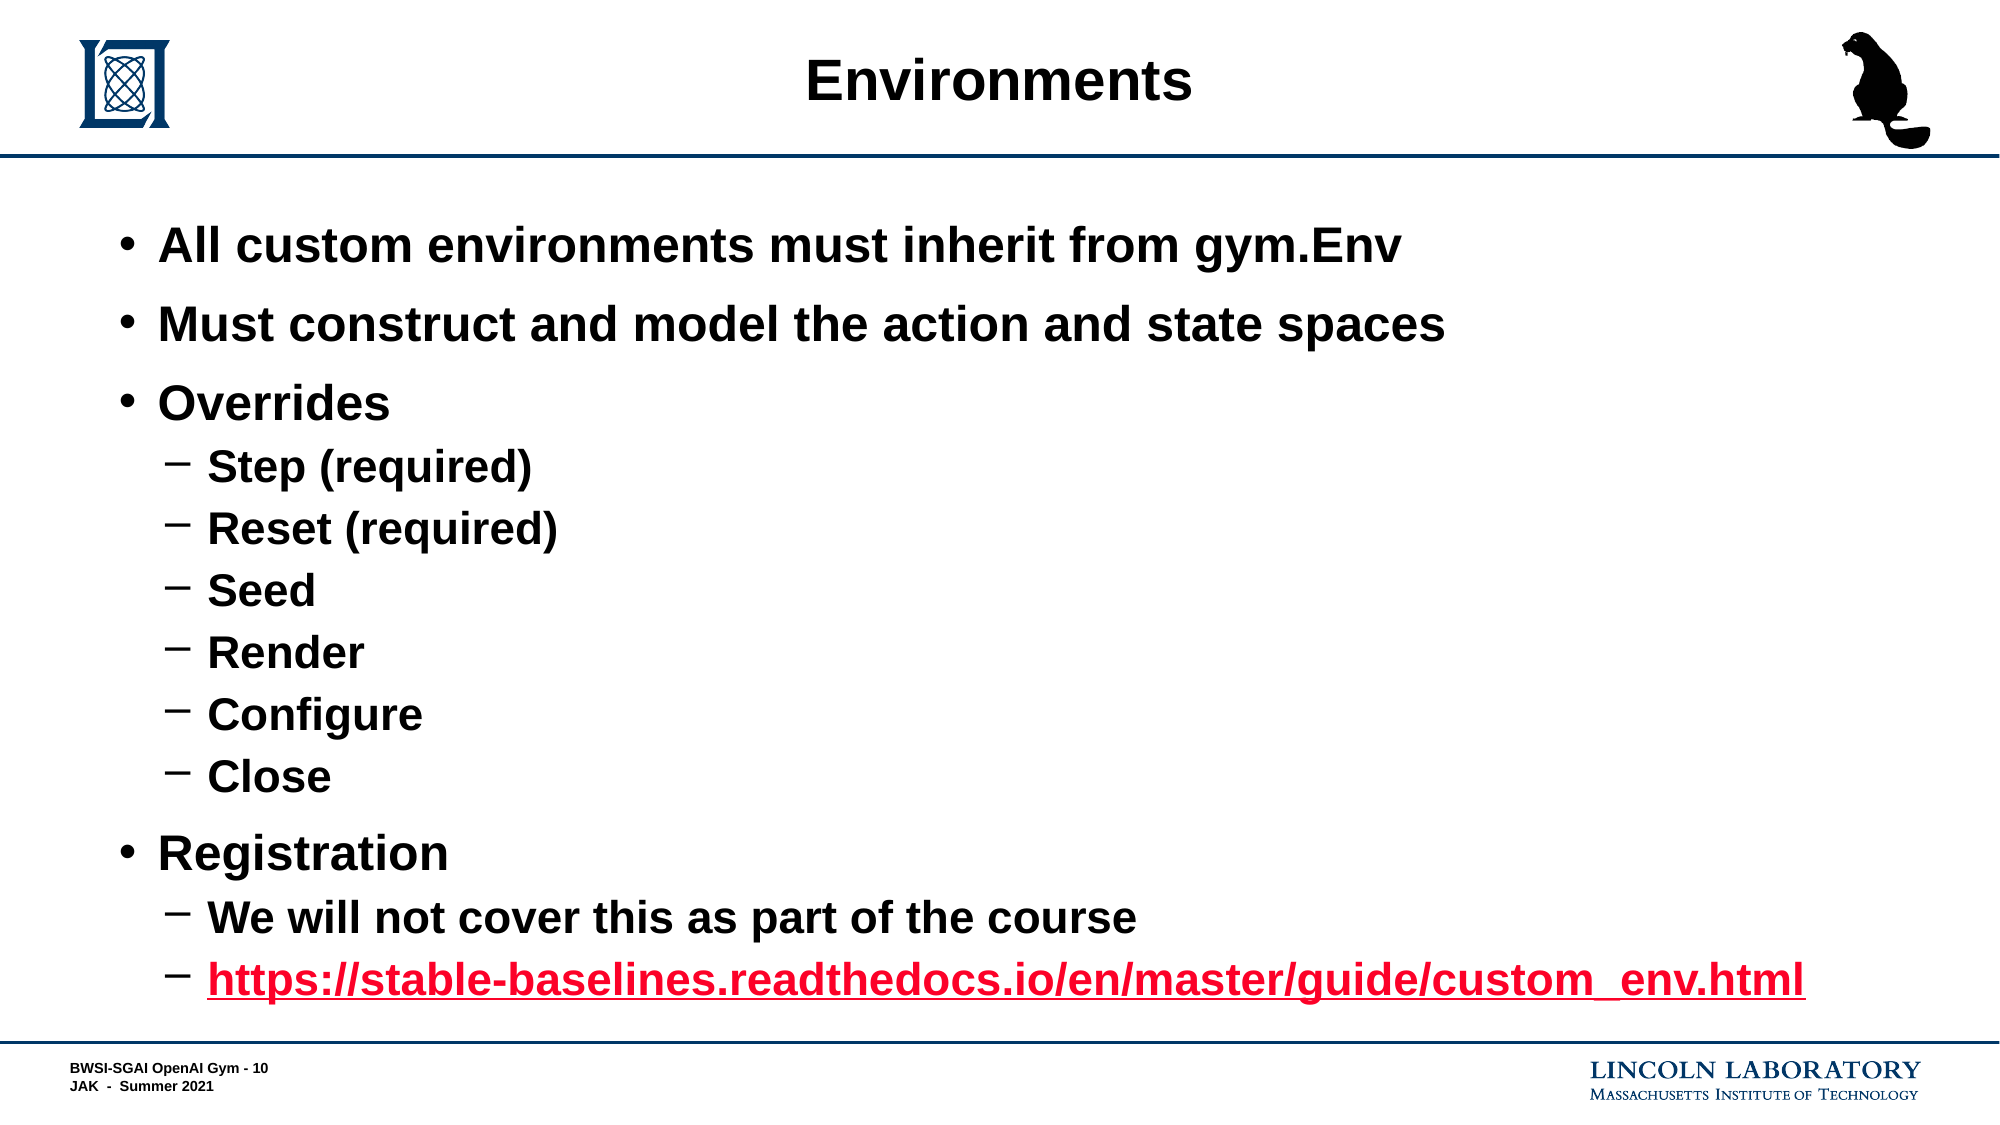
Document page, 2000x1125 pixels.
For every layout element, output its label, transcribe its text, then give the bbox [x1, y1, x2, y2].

picture [79, 40, 170, 128]
title Environments [205, 16, 1794, 151]
picture [1588, 1061, 1921, 1100]
list All custom environments must inherit from gym.Env Must construct and model the action and state spaces Overrides Step (required) Reset (required) Seed Render Configure Close Registration We will not cover this as part of the course https://stable-baselines.readthedocs.io/en/master/guide/custom_env.html [103, 211, 1896, 1004]
picture [1830, 20, 1942, 156]
